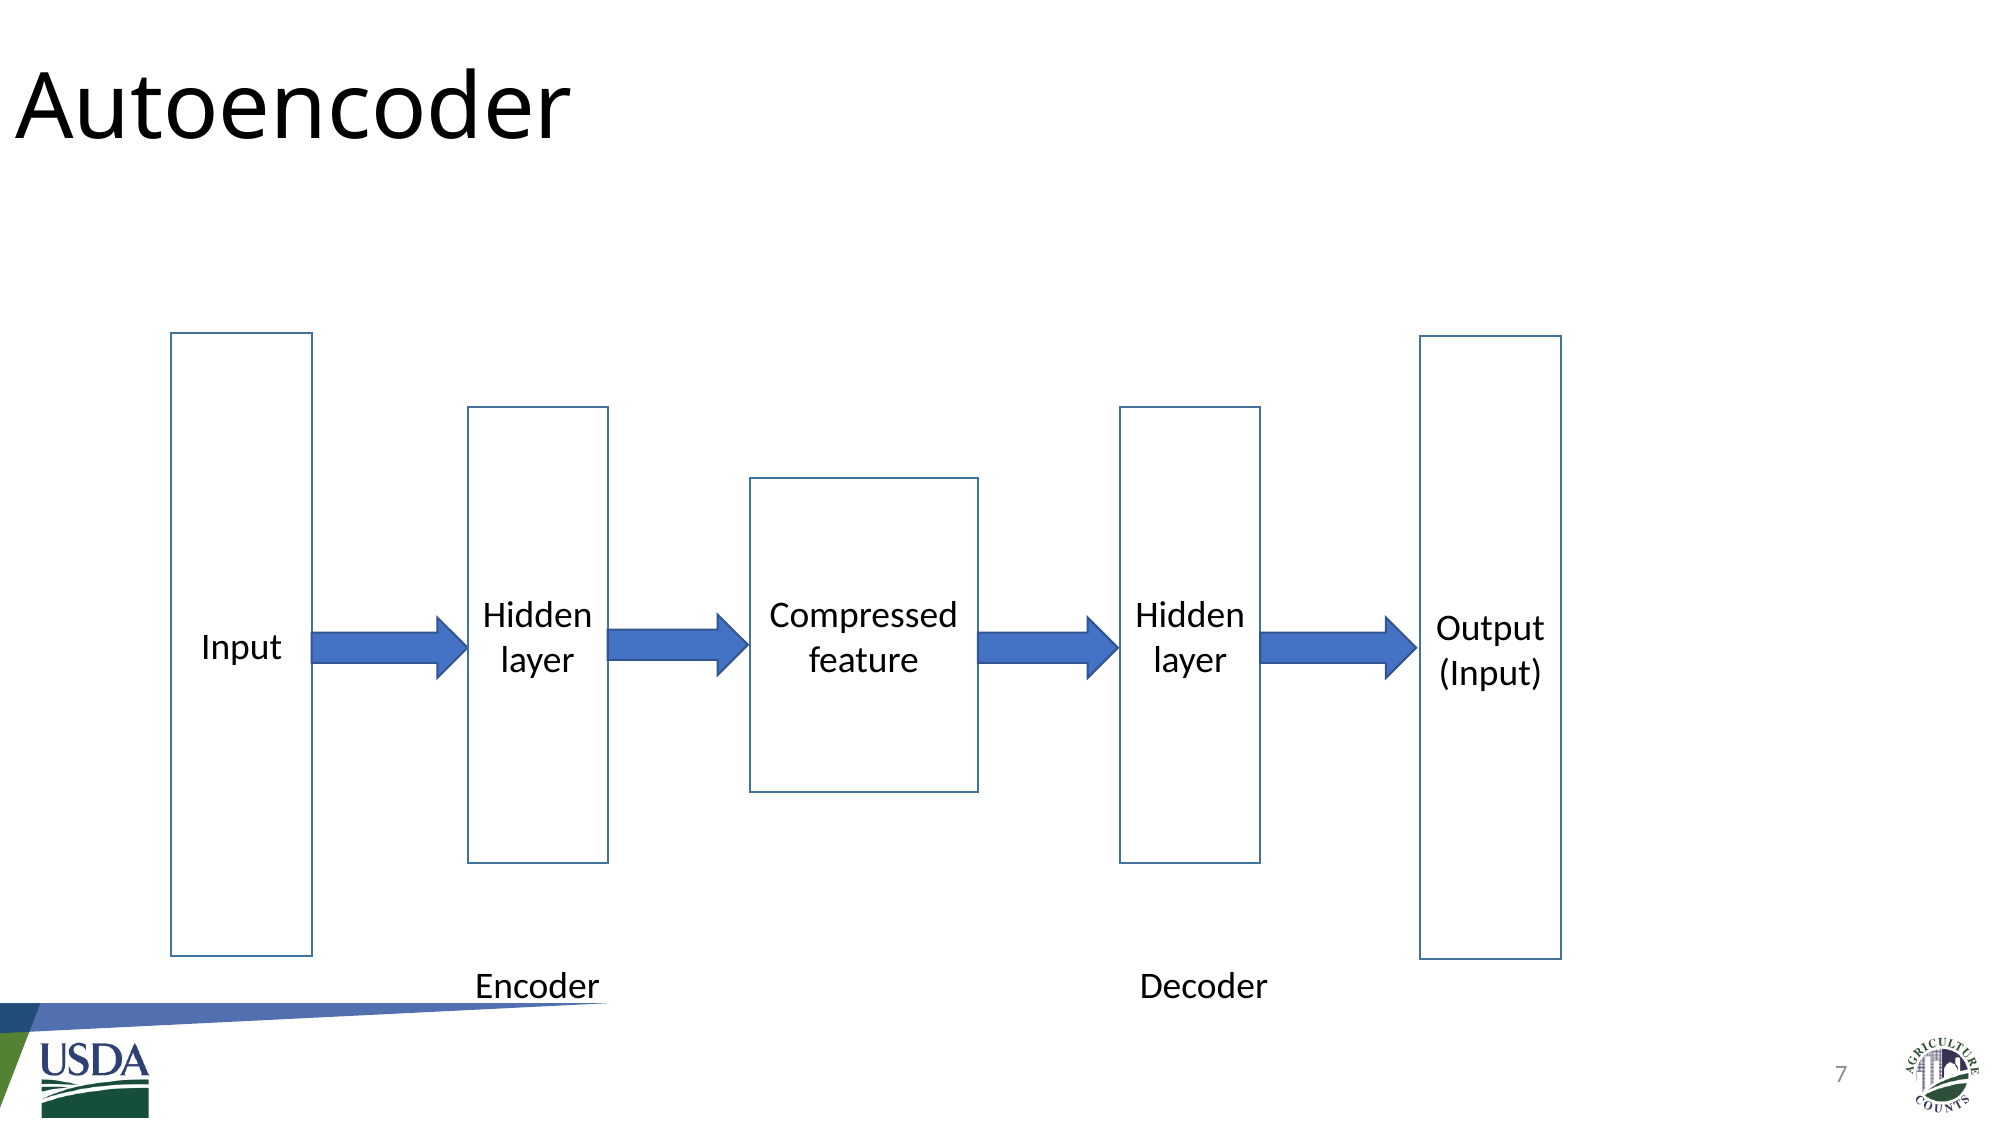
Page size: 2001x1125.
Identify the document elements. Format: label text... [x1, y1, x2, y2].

text_box Hidden layer [467, 406, 609, 864]
text_box Encoder [381, 936, 694, 1003]
text_box [310, 615, 467, 681]
text_box Hidden layer [1119, 406, 1261, 864]
title Autoencoder [0, 0, 1725, 218]
text_box [976, 615, 1120, 681]
text_box [1259, 615, 1418, 681]
text_box Input [170, 332, 313, 957]
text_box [0, 1003, 1979, 1118]
text_box [606, 612, 750, 678]
text_box Decoder [1047, 936, 1361, 1003]
text_box Compressed feature [749, 477, 979, 793]
text_box Output(Input) [1419, 335, 1562, 960]
